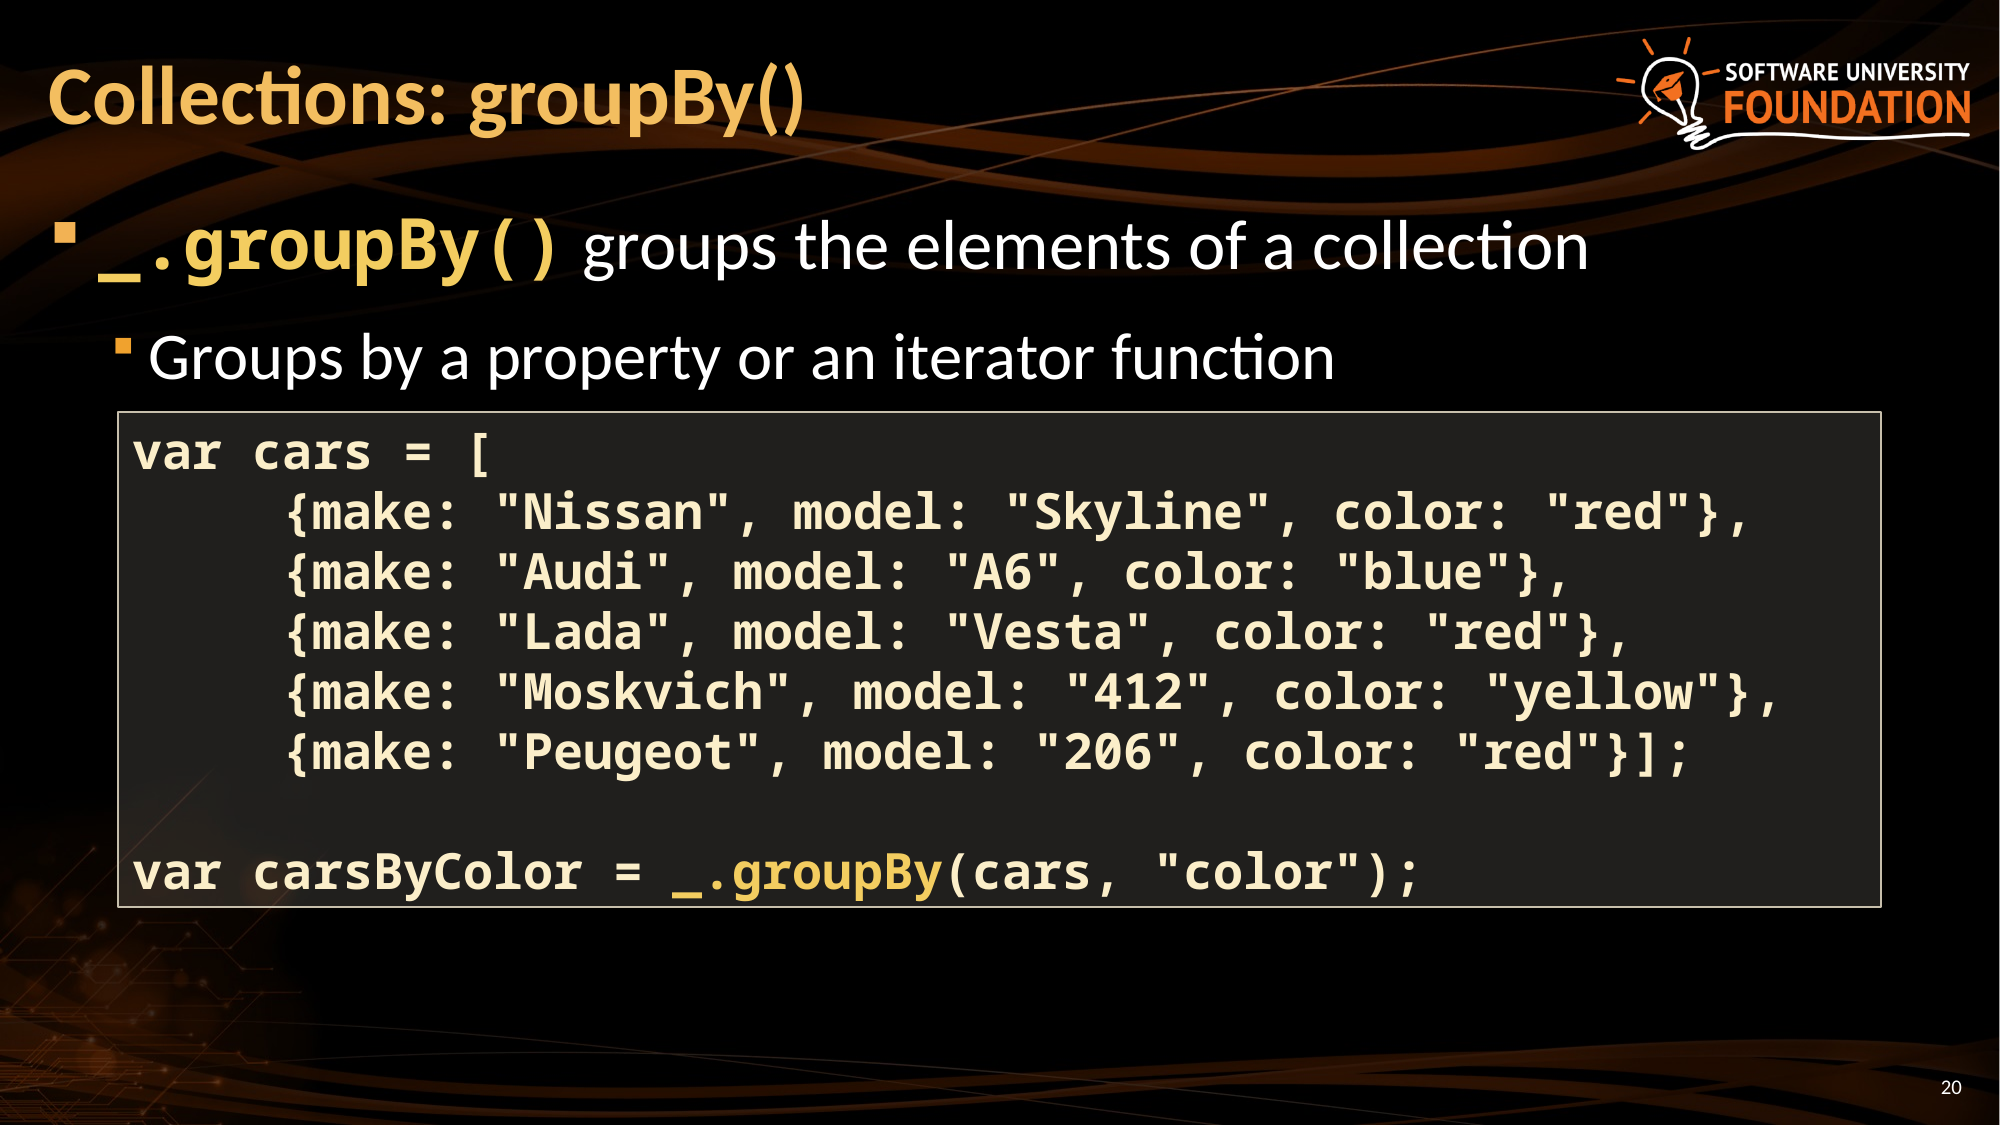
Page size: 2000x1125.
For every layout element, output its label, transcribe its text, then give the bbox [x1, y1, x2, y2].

picture [0, 0, 2000, 1125]
list _.groupBy() groups the elements of a collection Groups by a property or an iterator function [31, 188, 1968, 1103]
text_box var cars = [ {make: "Nissan", model: "Skyline", color: "red"}, {make: "Audi", model: "A6", color: "blue"}, {make: "Lada", model: "Vesta", color: "red"}, {make: "Moskvich", model: "412", color: "yellow"}, {make: "Peugeot", model: "206", color: "red"}]; var carsByColor = _.groupBy(cars, "color"); [118, 412, 1881, 908]
title Collections: groupBy() [30, 6, 1602, 189]
